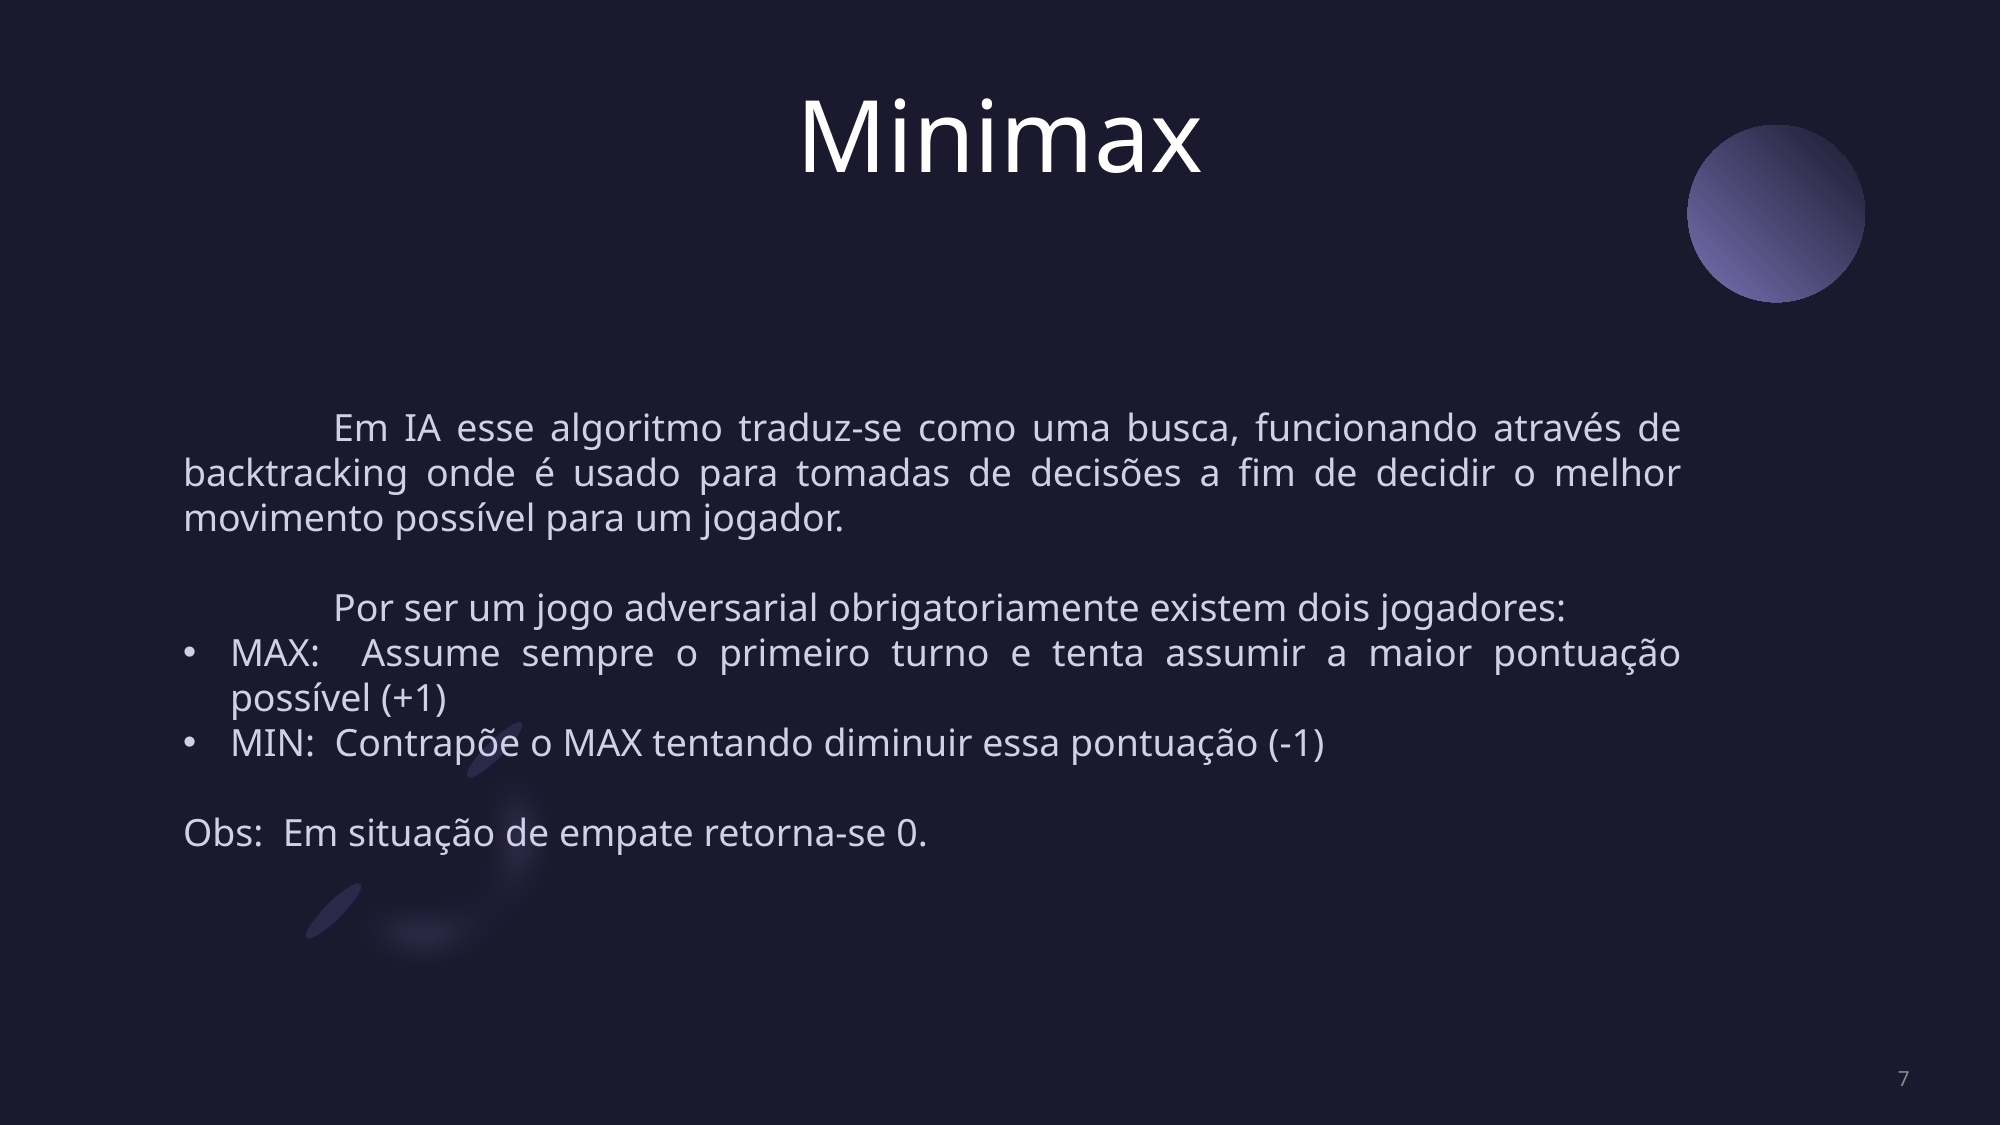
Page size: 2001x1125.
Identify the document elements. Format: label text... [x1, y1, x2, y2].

slide_number 7 [1632, 1067, 1910, 1093]
text_box Em IA esse algoritmo traduz-se como uma busca, funcionando através de backtracking onde é usado para tomadas de decisões a fim de decidir o melhor movimento possível para um jogador. Por ser um jogo adversarial obrigatoriamente existem dois jogadores: MAX: Assume sempre o primeiro turno e tenta assumir a maior pontuação possível (+1) MIN: Contrapõe o MAX tentando diminuir essa pontuação (-1) Obs: Em situação de empate retorna-se 0. [168, 396, 1698, 997]
title Minimax [320, 86, 1680, 293]
